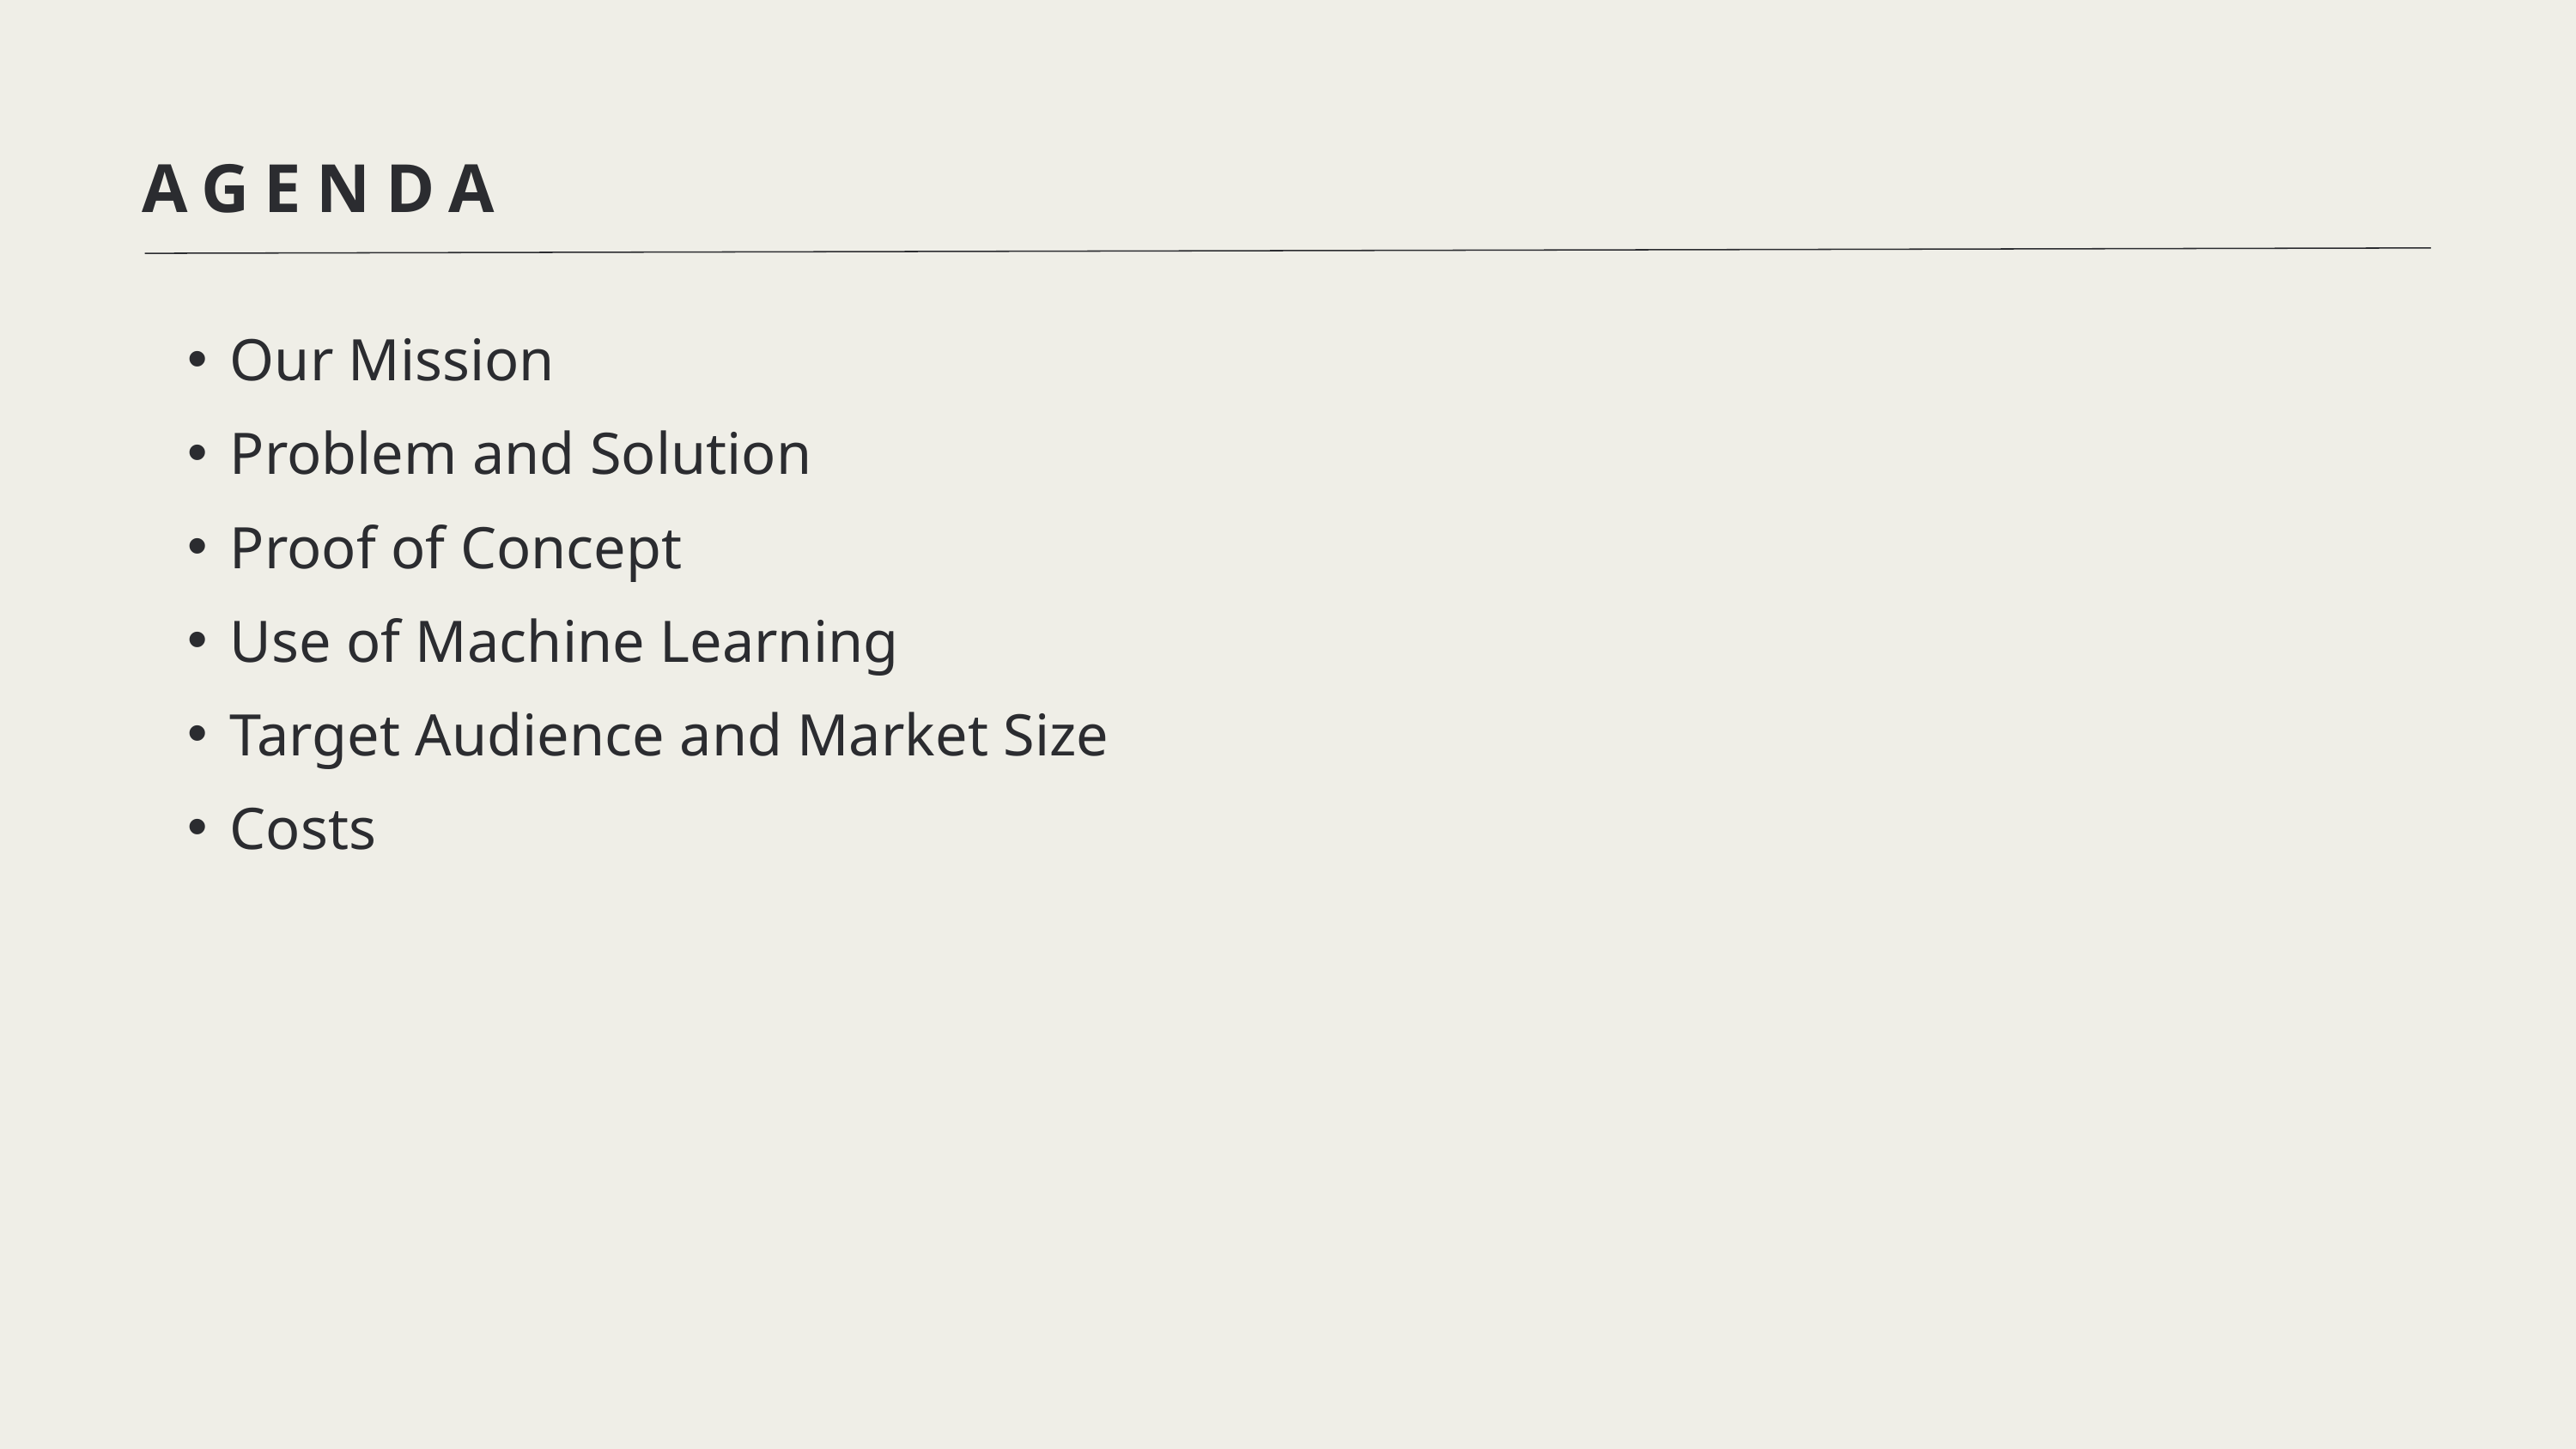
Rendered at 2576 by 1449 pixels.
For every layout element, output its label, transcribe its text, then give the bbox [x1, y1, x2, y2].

text_box AGENDA [142, 132, 2428, 226]
text_box Our Mission Problem and Solution Proof of Concept Use of Machine Learning Target Audience and Market Size Costs [144, 299, 1255, 861]
